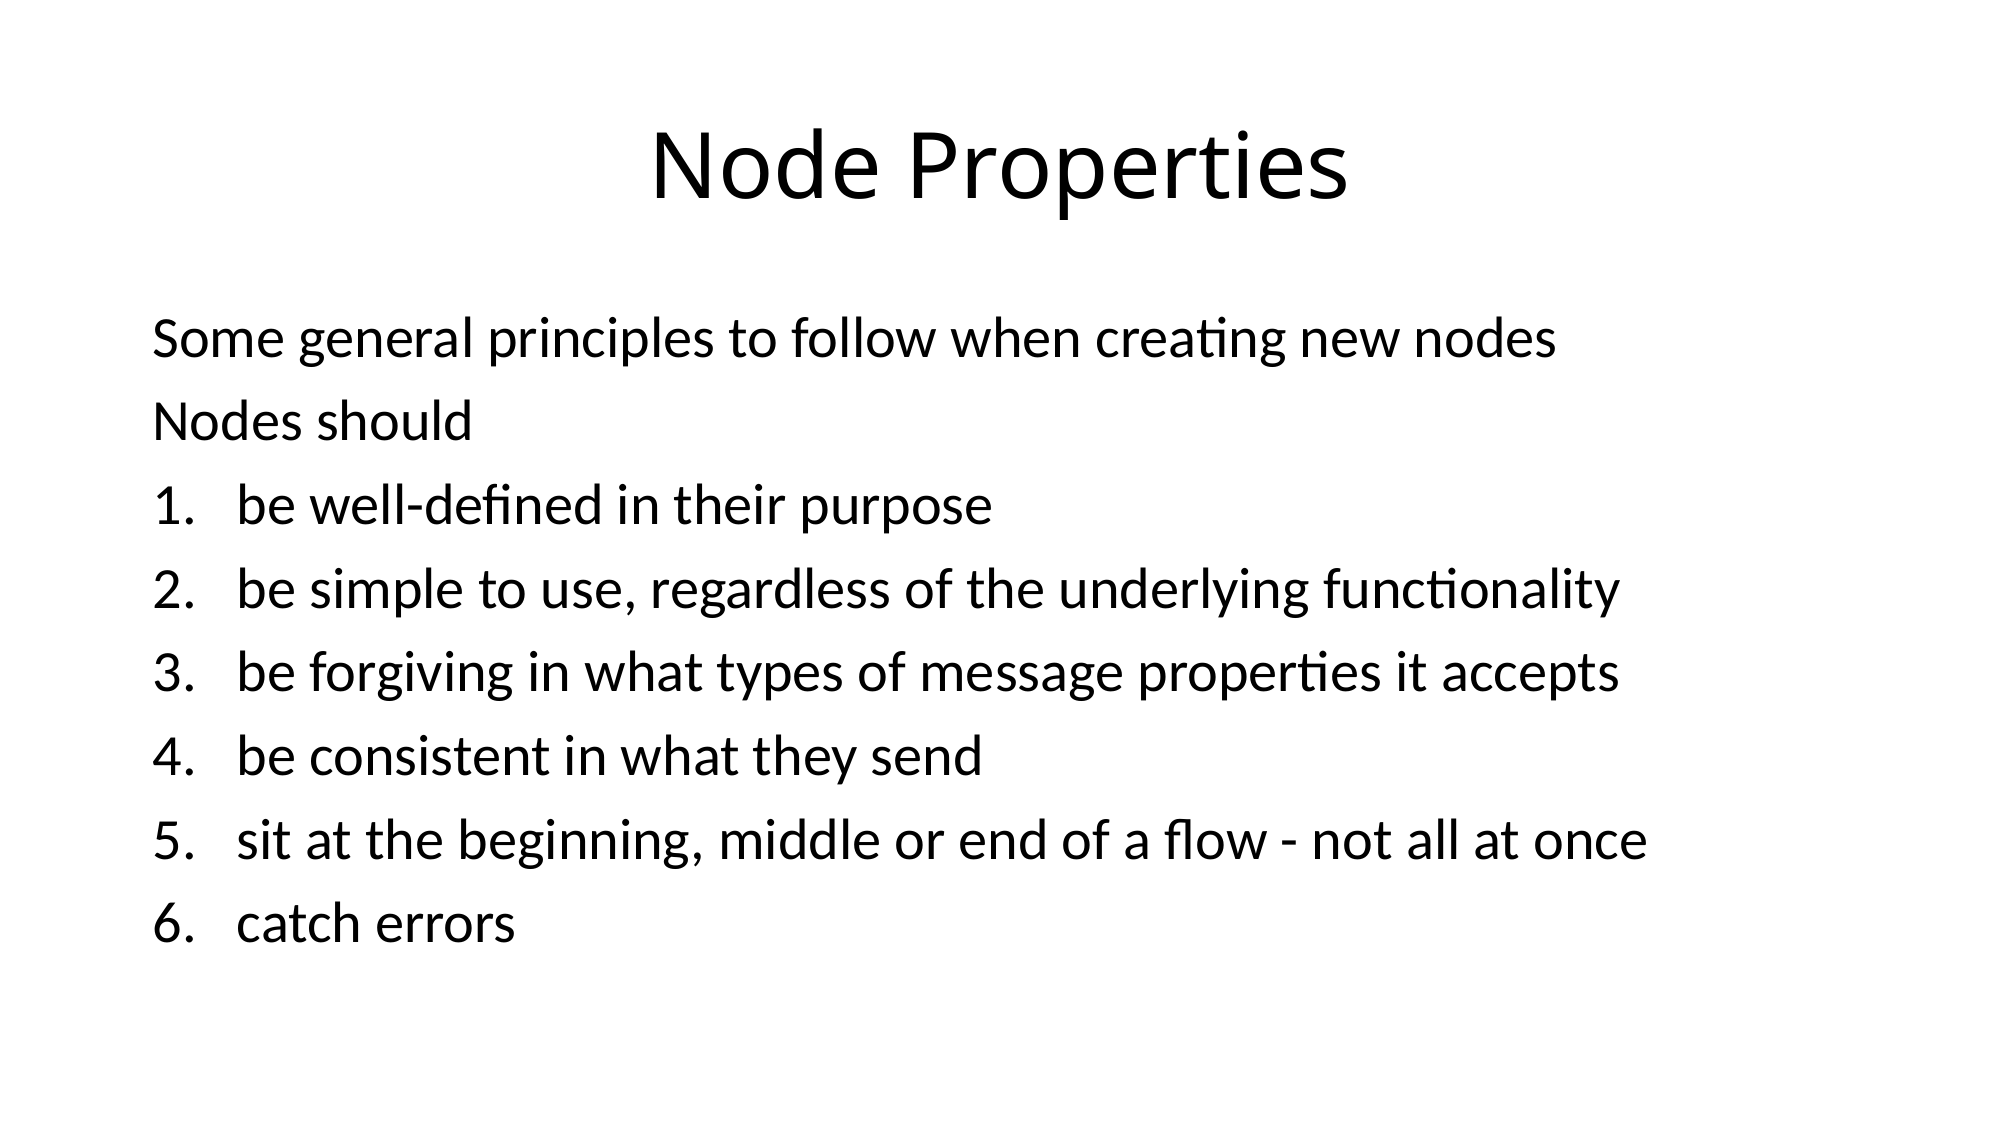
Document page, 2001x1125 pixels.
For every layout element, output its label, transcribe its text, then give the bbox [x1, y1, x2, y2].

list Some general principles to follow when creating new nodes Nodes should be well-defined in their purpose be simple to use, regardless of the underlying functionality be forgiving in what types of message properties it accepts be consistent in what they send sit at the beginning, middle or end of a flow - not all at once catch errors [137, 299, 1863, 1014]
title Node Properties [137, 59, 1863, 278]
